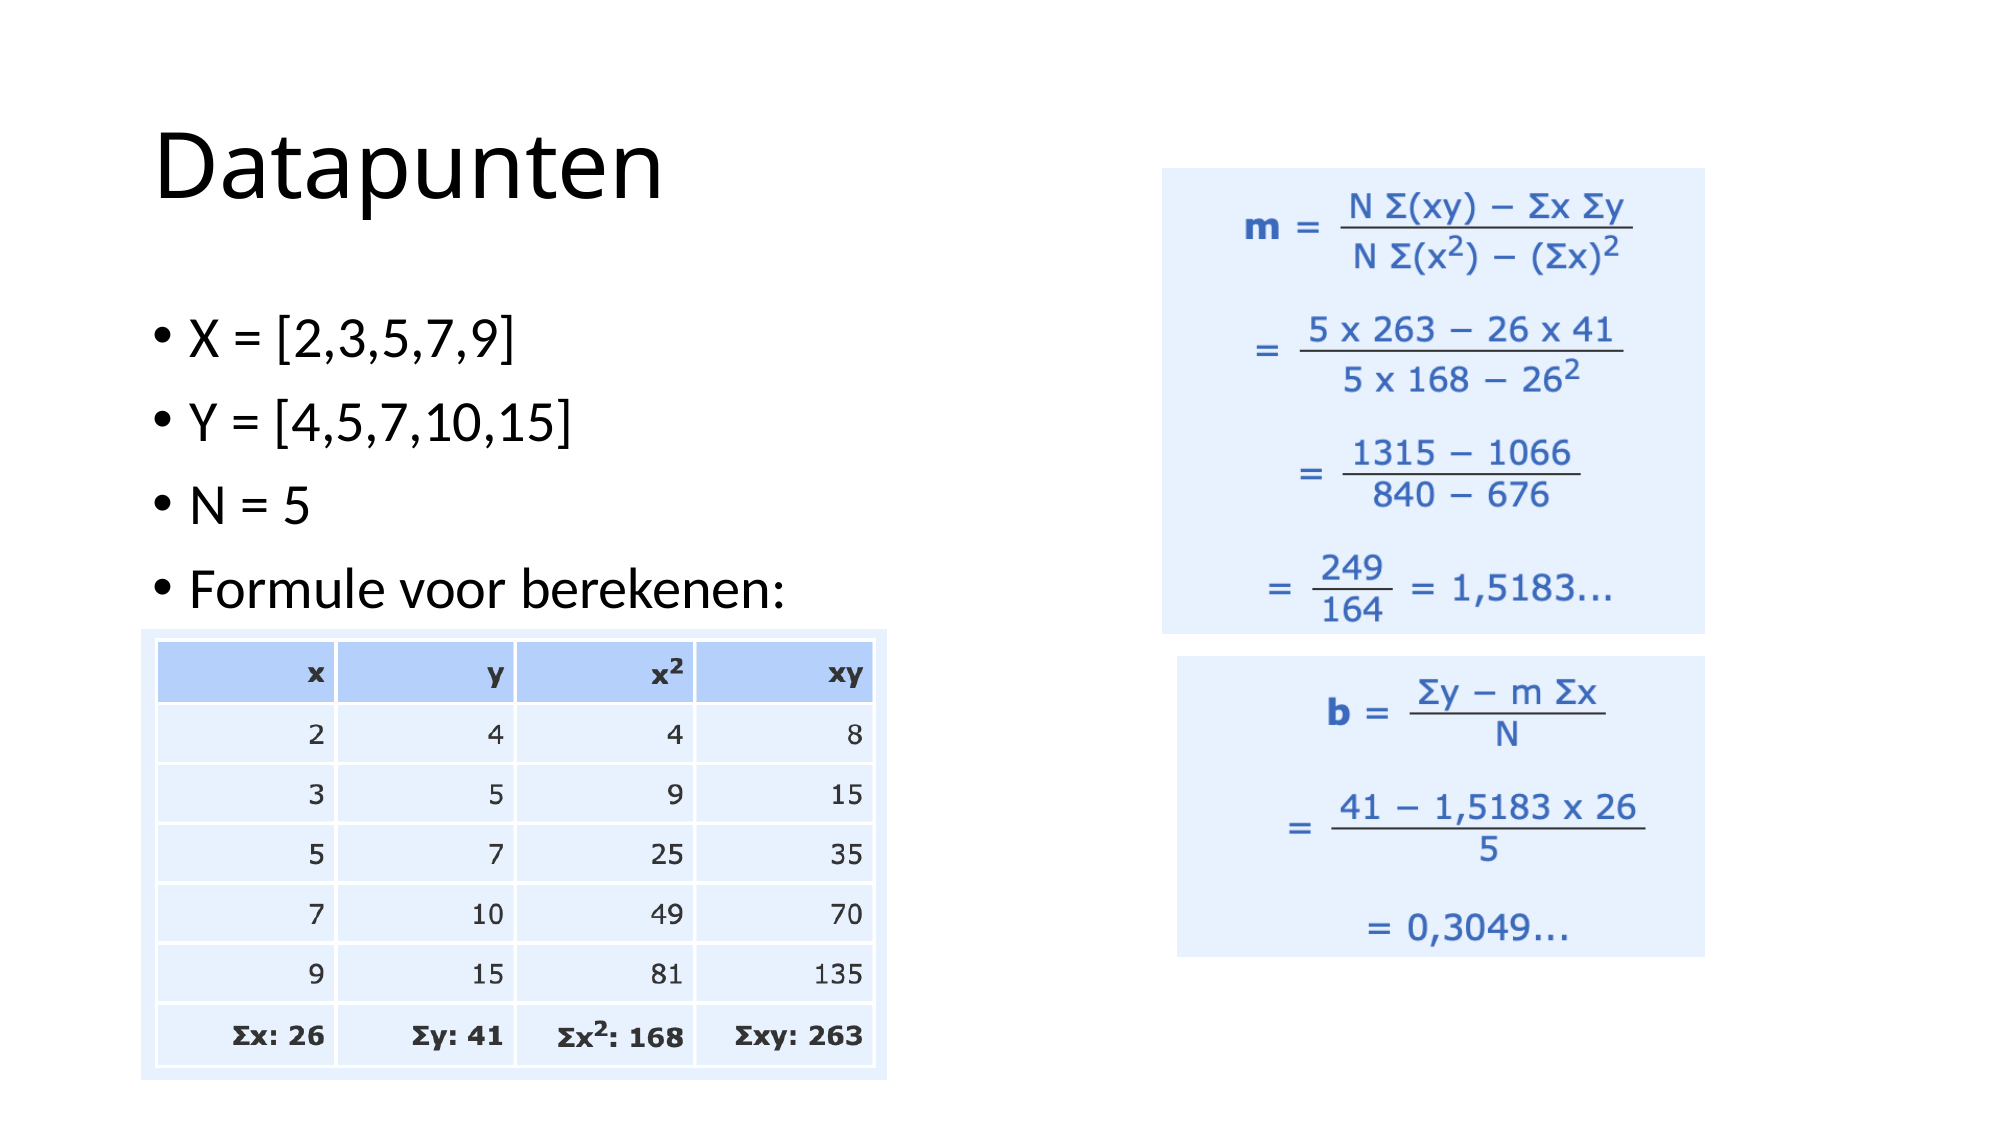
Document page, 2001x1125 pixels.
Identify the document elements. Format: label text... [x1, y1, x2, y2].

picture [141, 629, 887, 1080]
picture [1177, 656, 1705, 957]
title Datapunten [137, 59, 1863, 278]
picture [1162, 168, 1705, 634]
list X = [2,3,5,7,9] Y = [4,5,7,10,15] N = 5 Formule voor berekenen: [137, 299, 1863, 1014]
